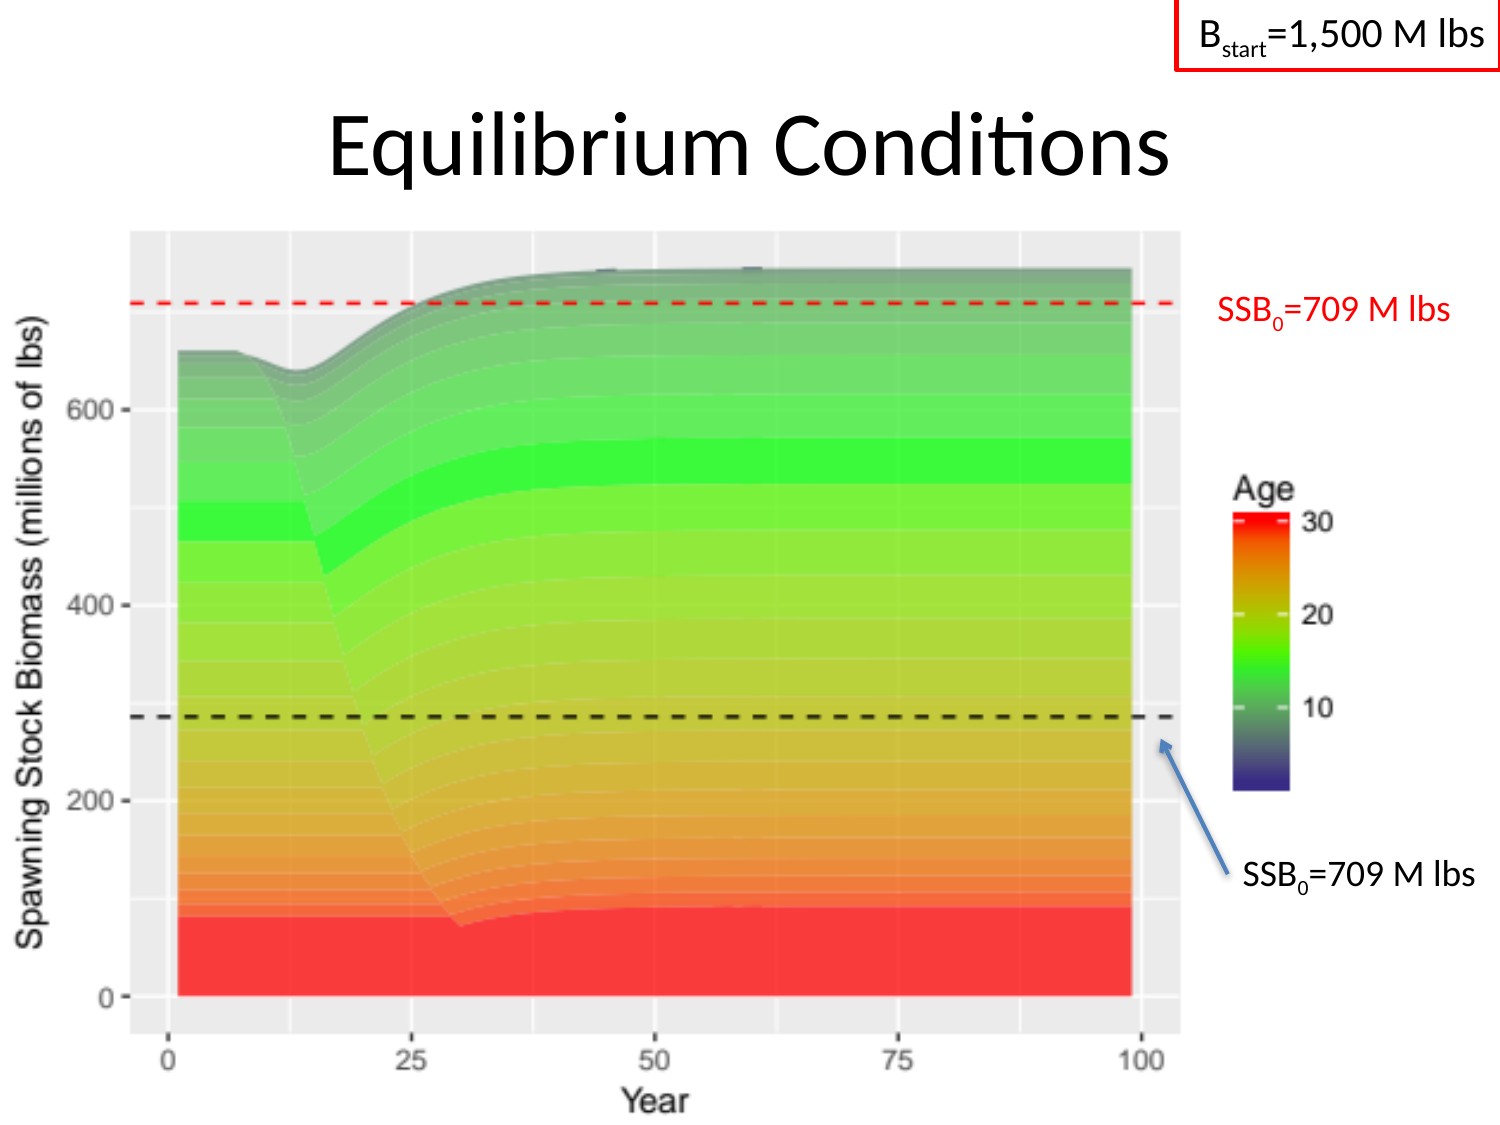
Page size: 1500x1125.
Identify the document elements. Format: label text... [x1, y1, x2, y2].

text_box SSB0=709 M lbs [1368, 277, 1483, 343]
text_box SSB0=709 M lbs [1368, 841, 1500, 908]
title Equilibrium Conditions [75, 45, 1425, 233]
text_box Bstart=1,500 M lbs [1176, 0, 1500, 70]
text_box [1160, 738, 1229, 872]
picture [0, 215, 1365, 1125]
